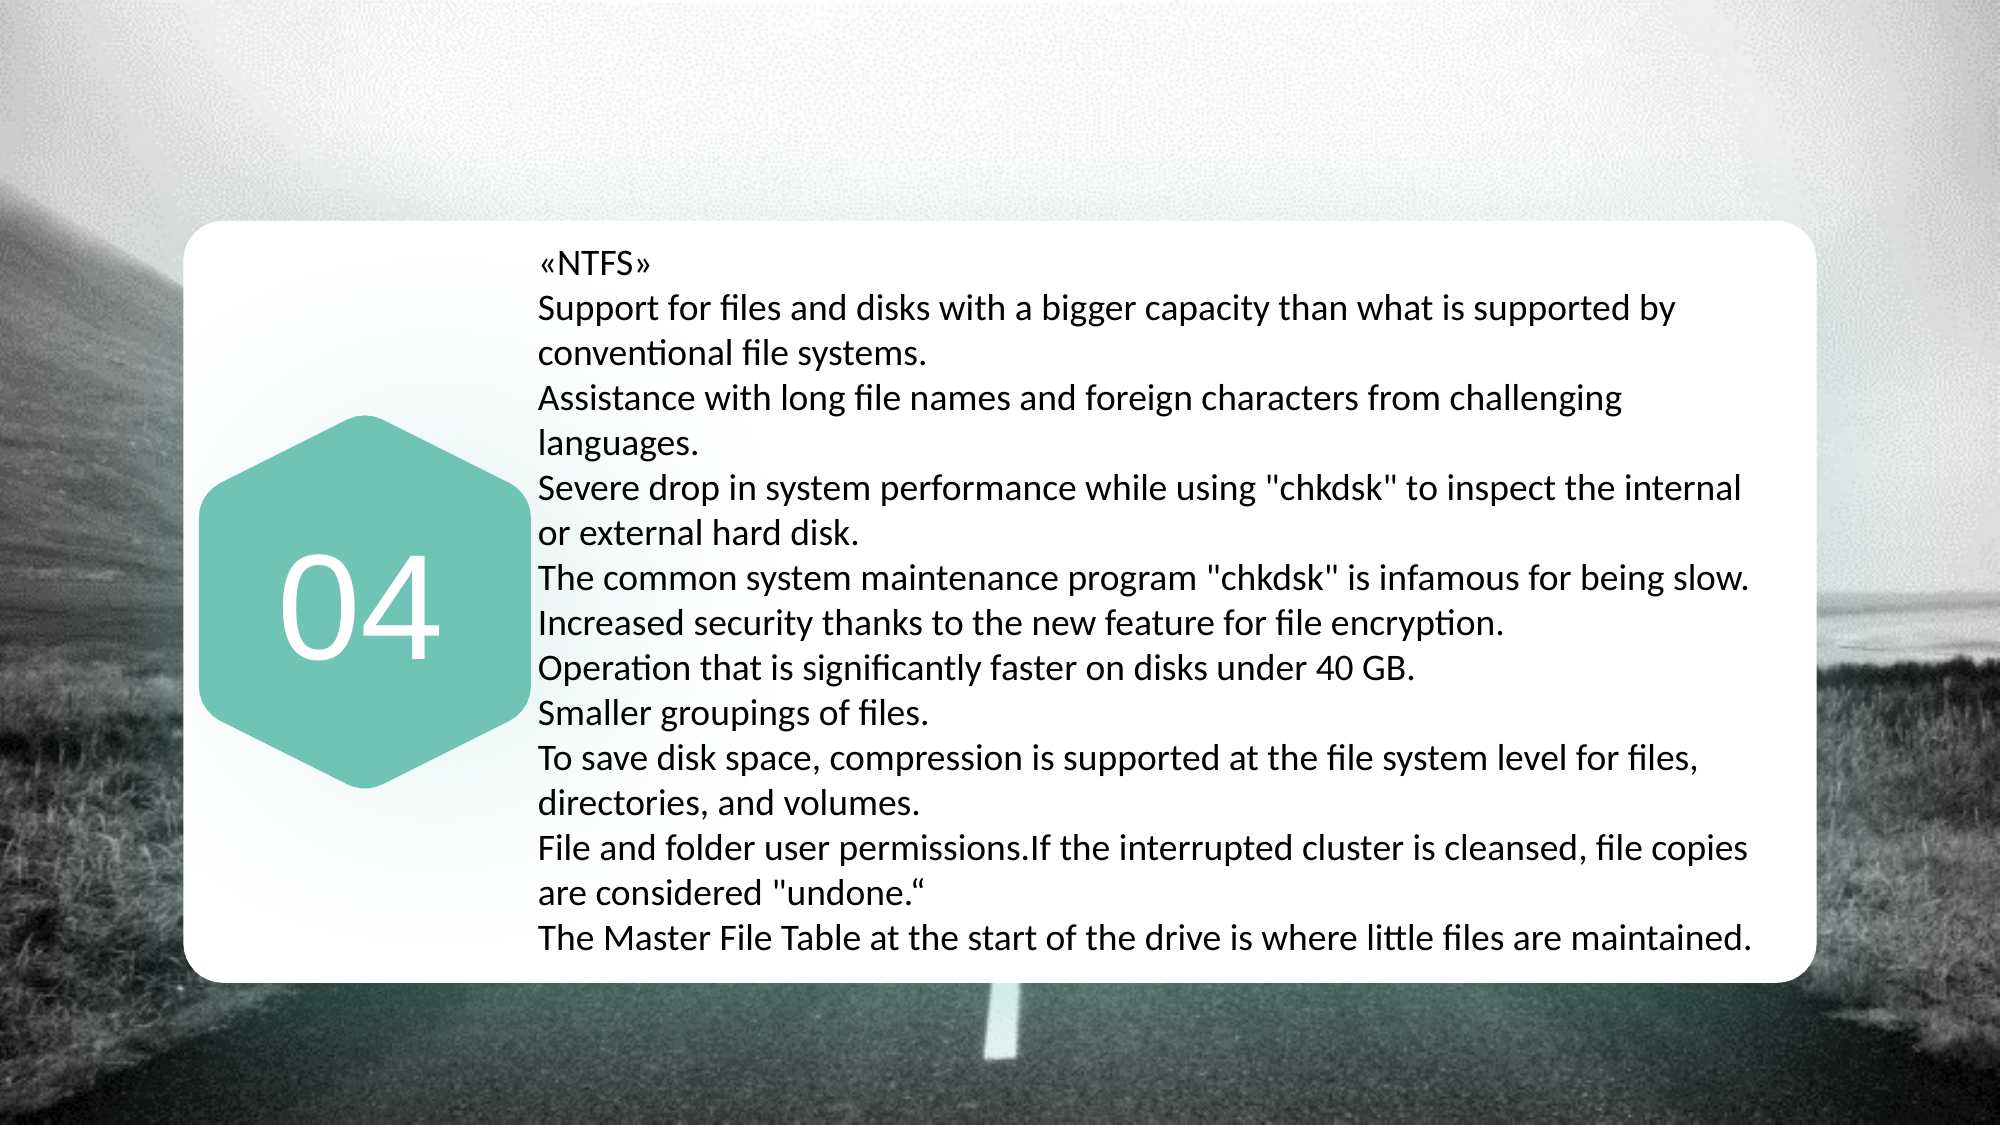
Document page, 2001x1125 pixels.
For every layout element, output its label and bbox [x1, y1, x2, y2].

text_box [0, 0, 2000, 1125]
